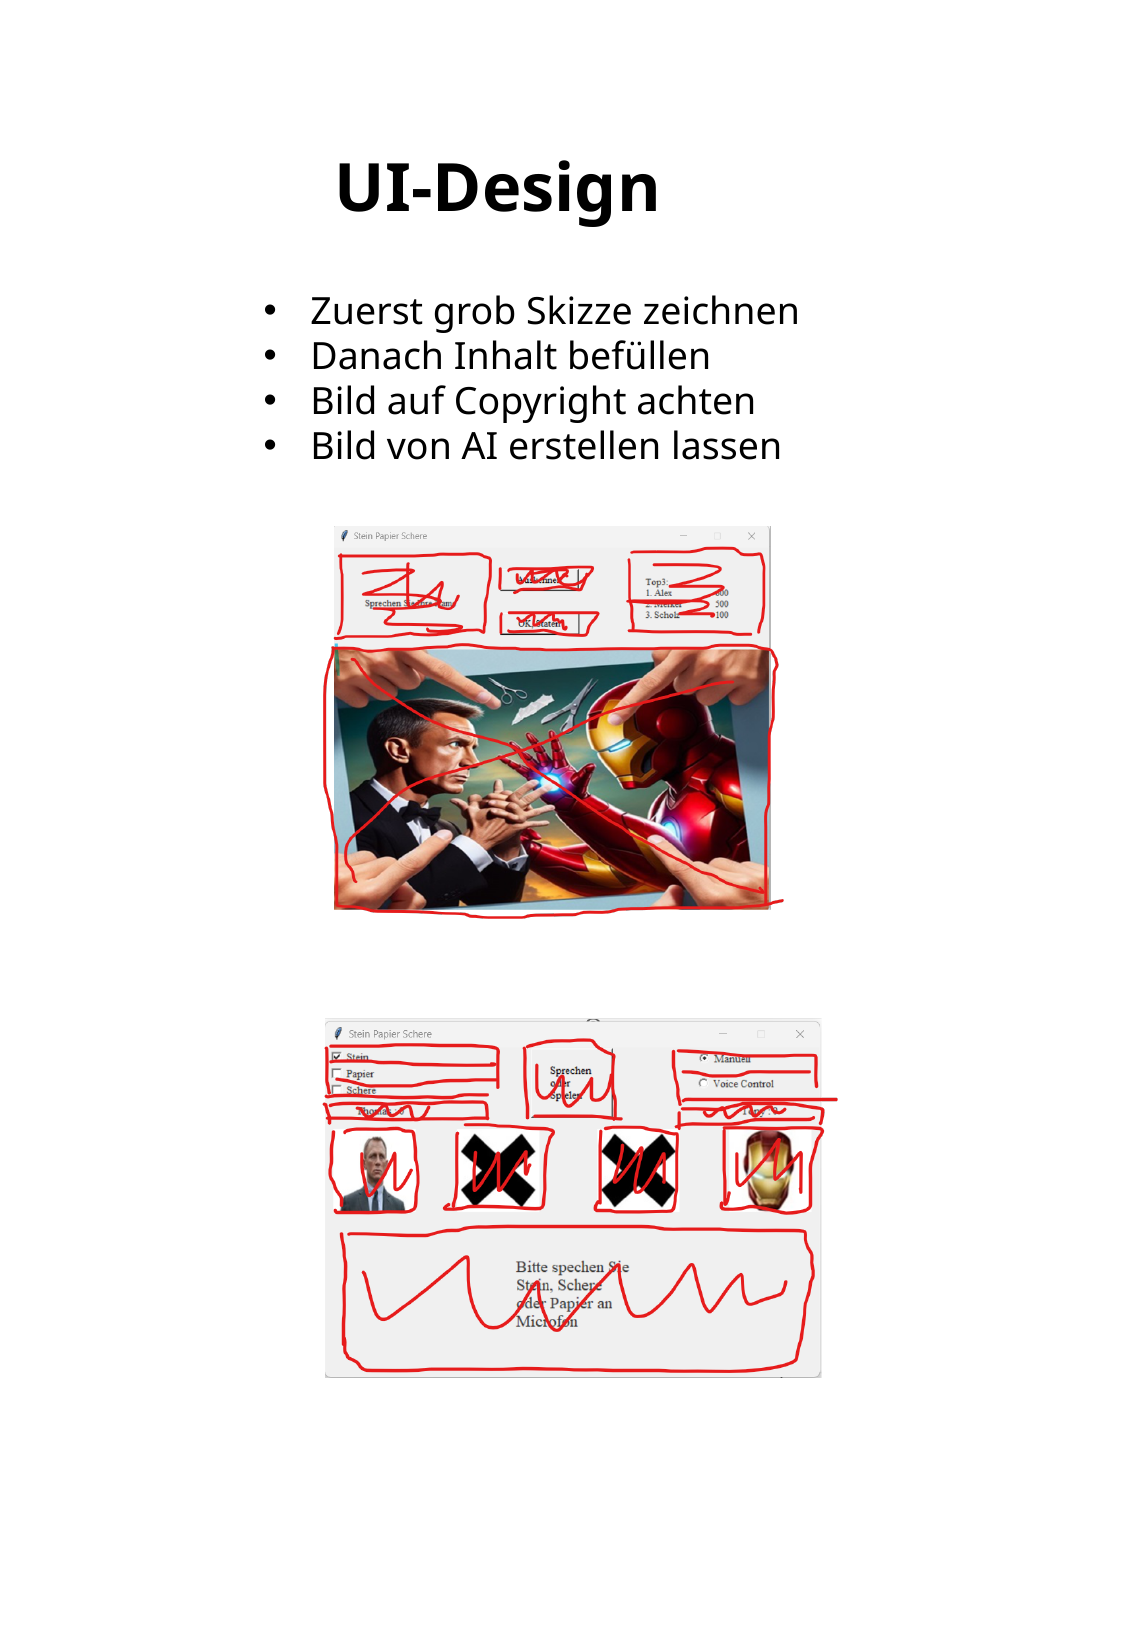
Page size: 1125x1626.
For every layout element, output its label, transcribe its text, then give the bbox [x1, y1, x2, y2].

picture [322, 526, 785, 919]
text_box UI-Design [248, 137, 747, 233]
text_box Zuerst grob Skizze zeichnen Danach Inhalt befüllen Bild auf Copyright achten Bild von AI erstellen lassen [248, 279, 876, 475]
picture [322, 1018, 839, 1378]
